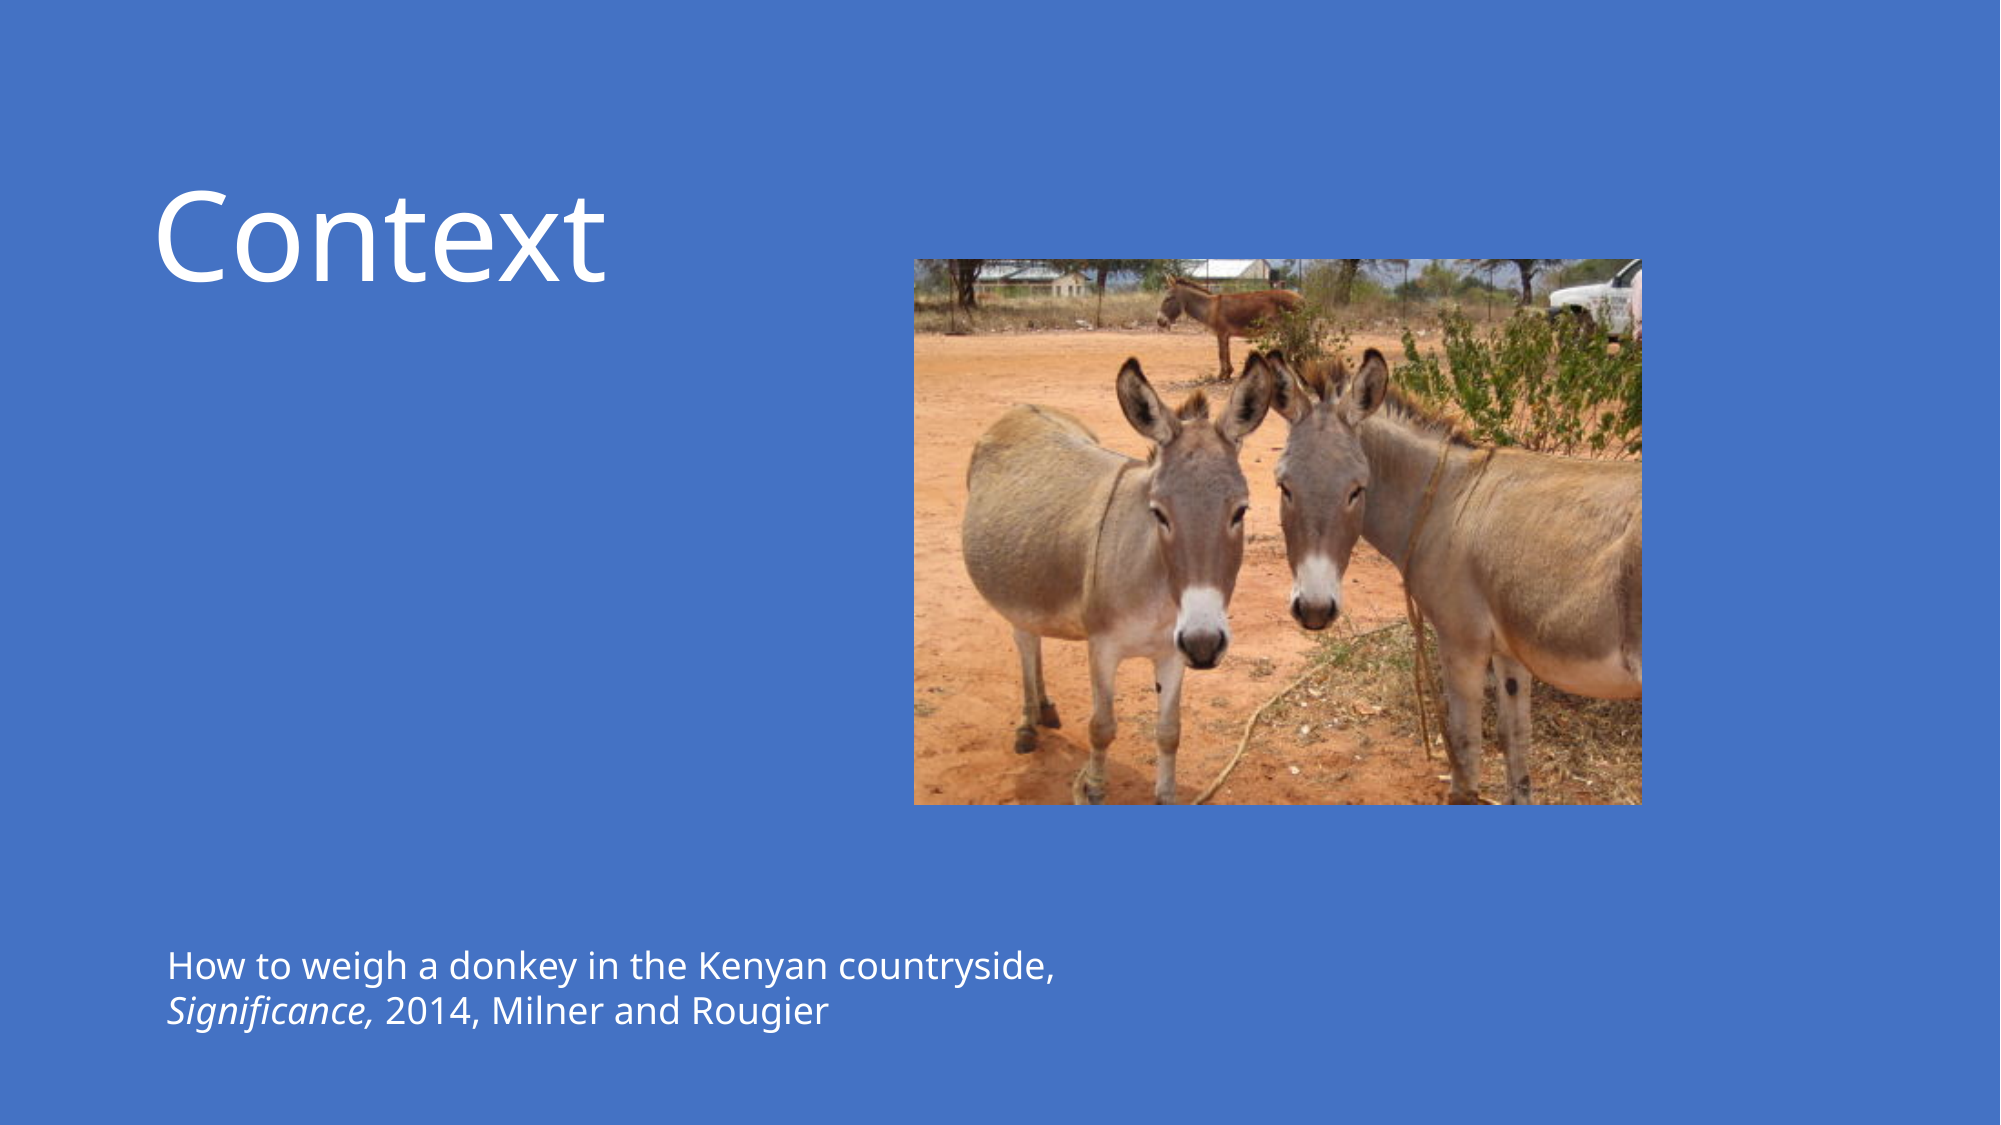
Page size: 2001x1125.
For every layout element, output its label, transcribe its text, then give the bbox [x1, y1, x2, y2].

title Context [136, 132, 1862, 601]
picture [914, 259, 1642, 805]
text_box How to weigh a donkey in the Kenyan countryside, Significance, 2014, Milner and Rougier [152, 934, 1381, 1040]
